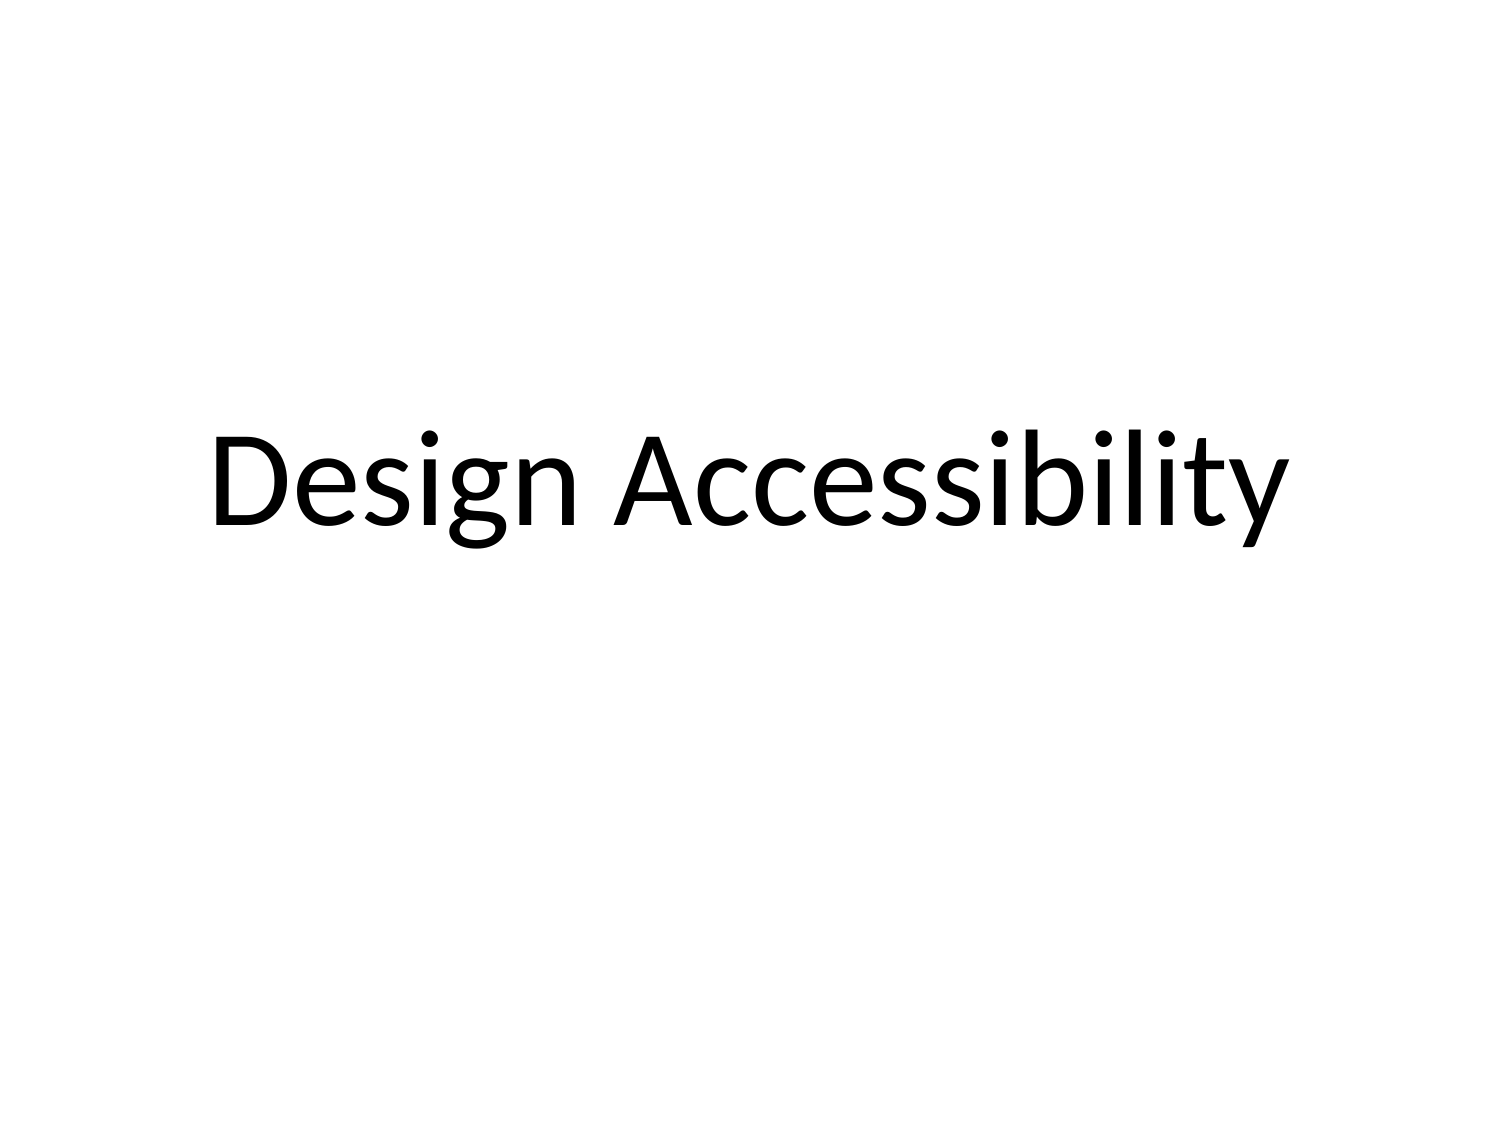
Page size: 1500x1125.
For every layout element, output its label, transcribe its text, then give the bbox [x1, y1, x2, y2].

title Design Accessibility [112, 349, 1388, 591]
